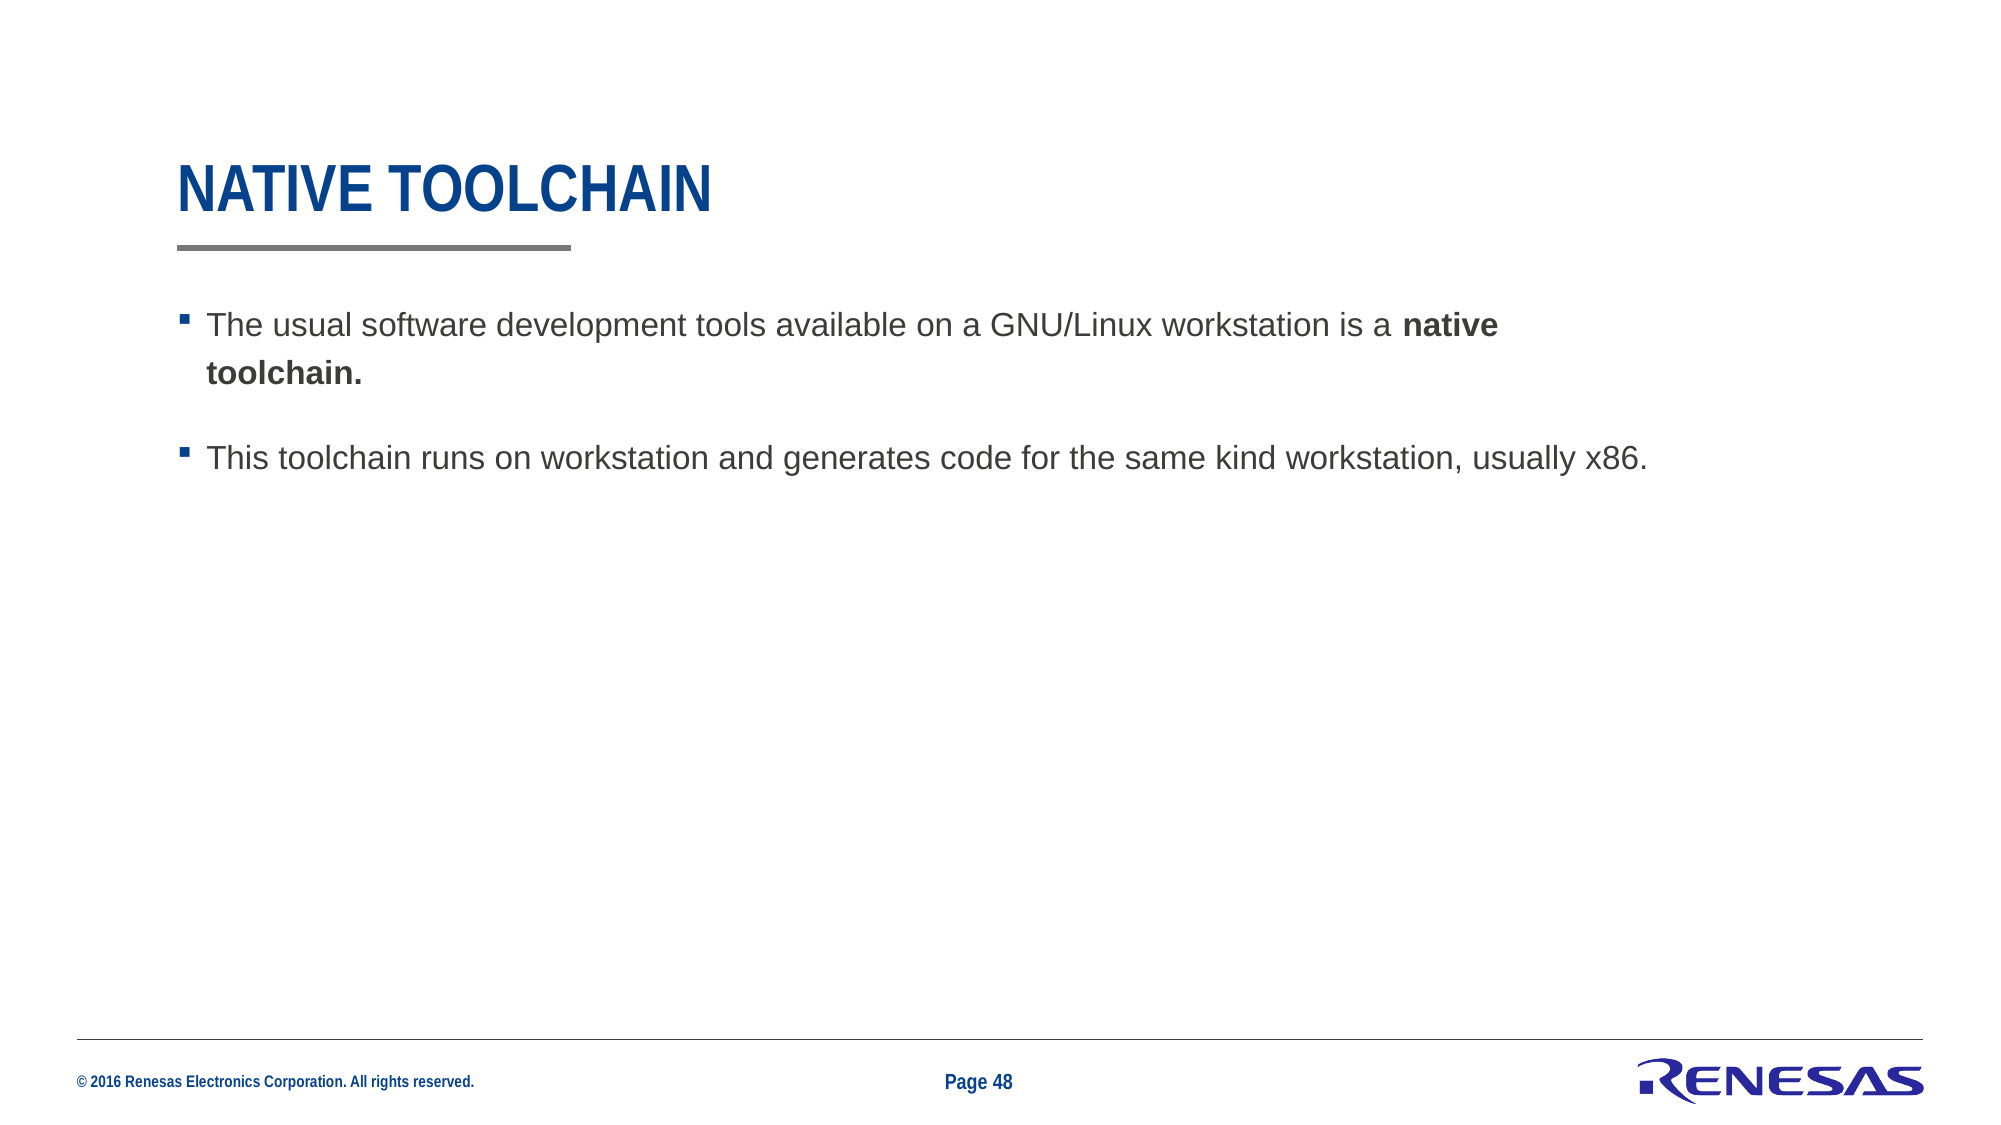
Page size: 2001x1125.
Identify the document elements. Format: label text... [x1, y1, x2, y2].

title Native Toolchain [177, 153, 1575, 227]
slide_number Page 48 [944, 1068, 1056, 1095]
list The usual software development tools available on a GNU/Linux workstation is a native toolchain. This toolchain runs on workstation and generates code for the same kind workstation, usually x86. [177, 295, 1654, 561]
picture [1635, 1056, 1927, 1106]
